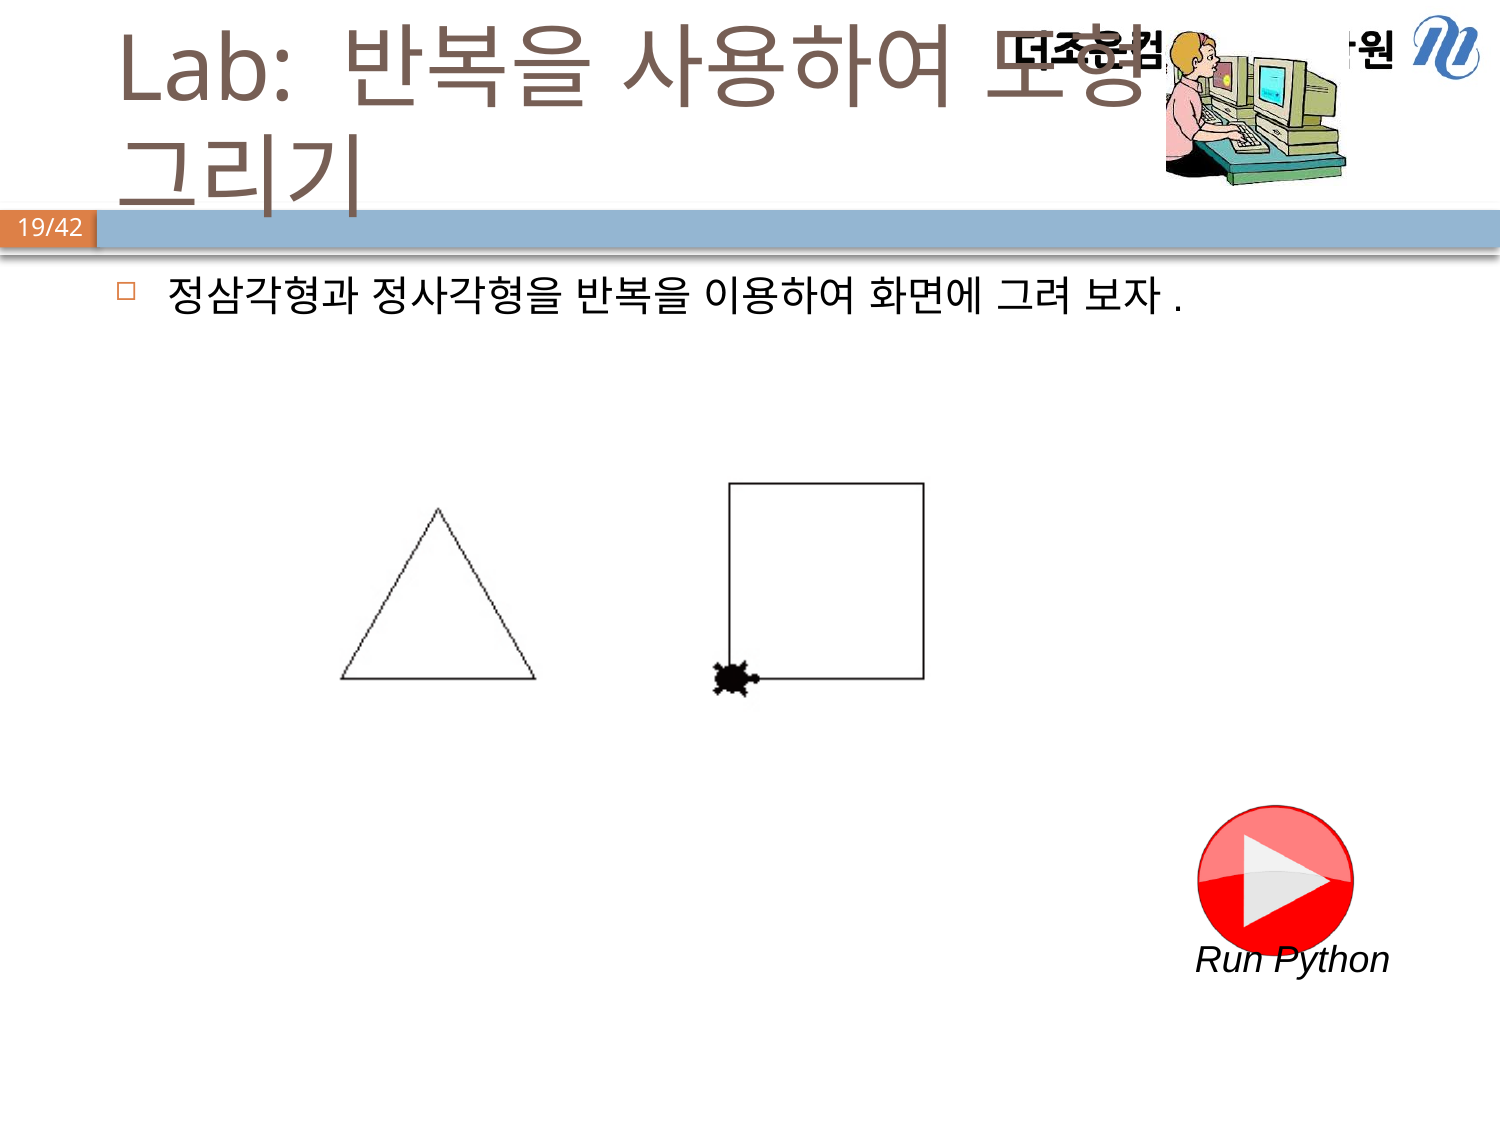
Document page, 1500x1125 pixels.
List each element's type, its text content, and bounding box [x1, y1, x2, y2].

picture [293, 446, 991, 731]
list 정삼각형과 정사각형을 반복을 이용하여 화면에 그려 보자. [100, 262, 1438, 1076]
picture [993, 6, 1500, 188]
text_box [1178, 798, 1408, 989]
title Lab: 반복을 사용하여 도형 그리기 [100, 37, 1438, 200]
